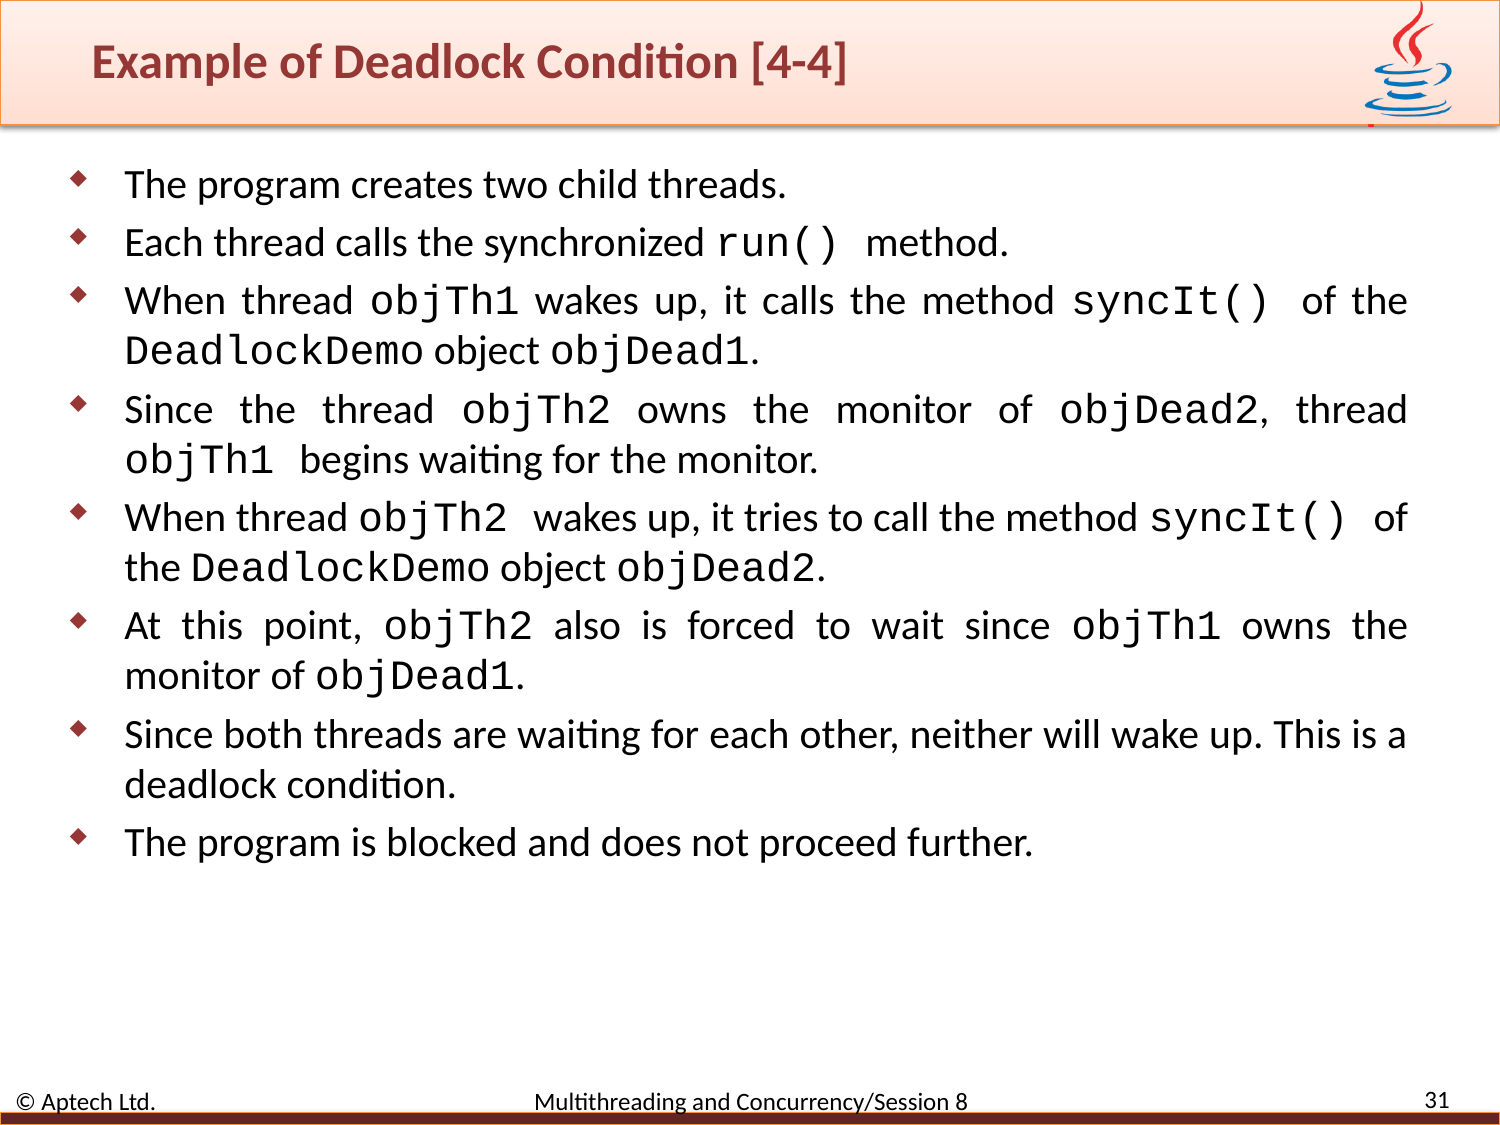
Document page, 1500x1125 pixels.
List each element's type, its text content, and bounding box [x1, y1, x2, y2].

list The program creates two child threads. Each thread calls the synchronized run() method. When thread objTh1 wakes up, it calls the method syncIt() of the DeadlockDemo object objDead1. Since the thread objTh2 owns the monitor of objDead2, thread objTh1 begins waiting for the monitor. When thread objTh2 wakes up, it tries to call the method syncIt() of the DeadlockDemo object objDead2. At this point, objTh2 also is forced to wait since objTh1 owns the monitor of objDead1. Since both threads are waiting for each other, neither will wake up. This is a deadlock condition. The program is blocked and does not proceed further. [52, 148, 1424, 1012]
footer © Aptech Ltd. Multithreading and Concurrency/Session 8 [0, 1087, 1325, 1113]
slide_number 31 [1337, 1084, 1465, 1113]
picture [1362, 0, 1454, 127]
title Example of Deadlock Condition [4-4] [76, 24, 1288, 93]
